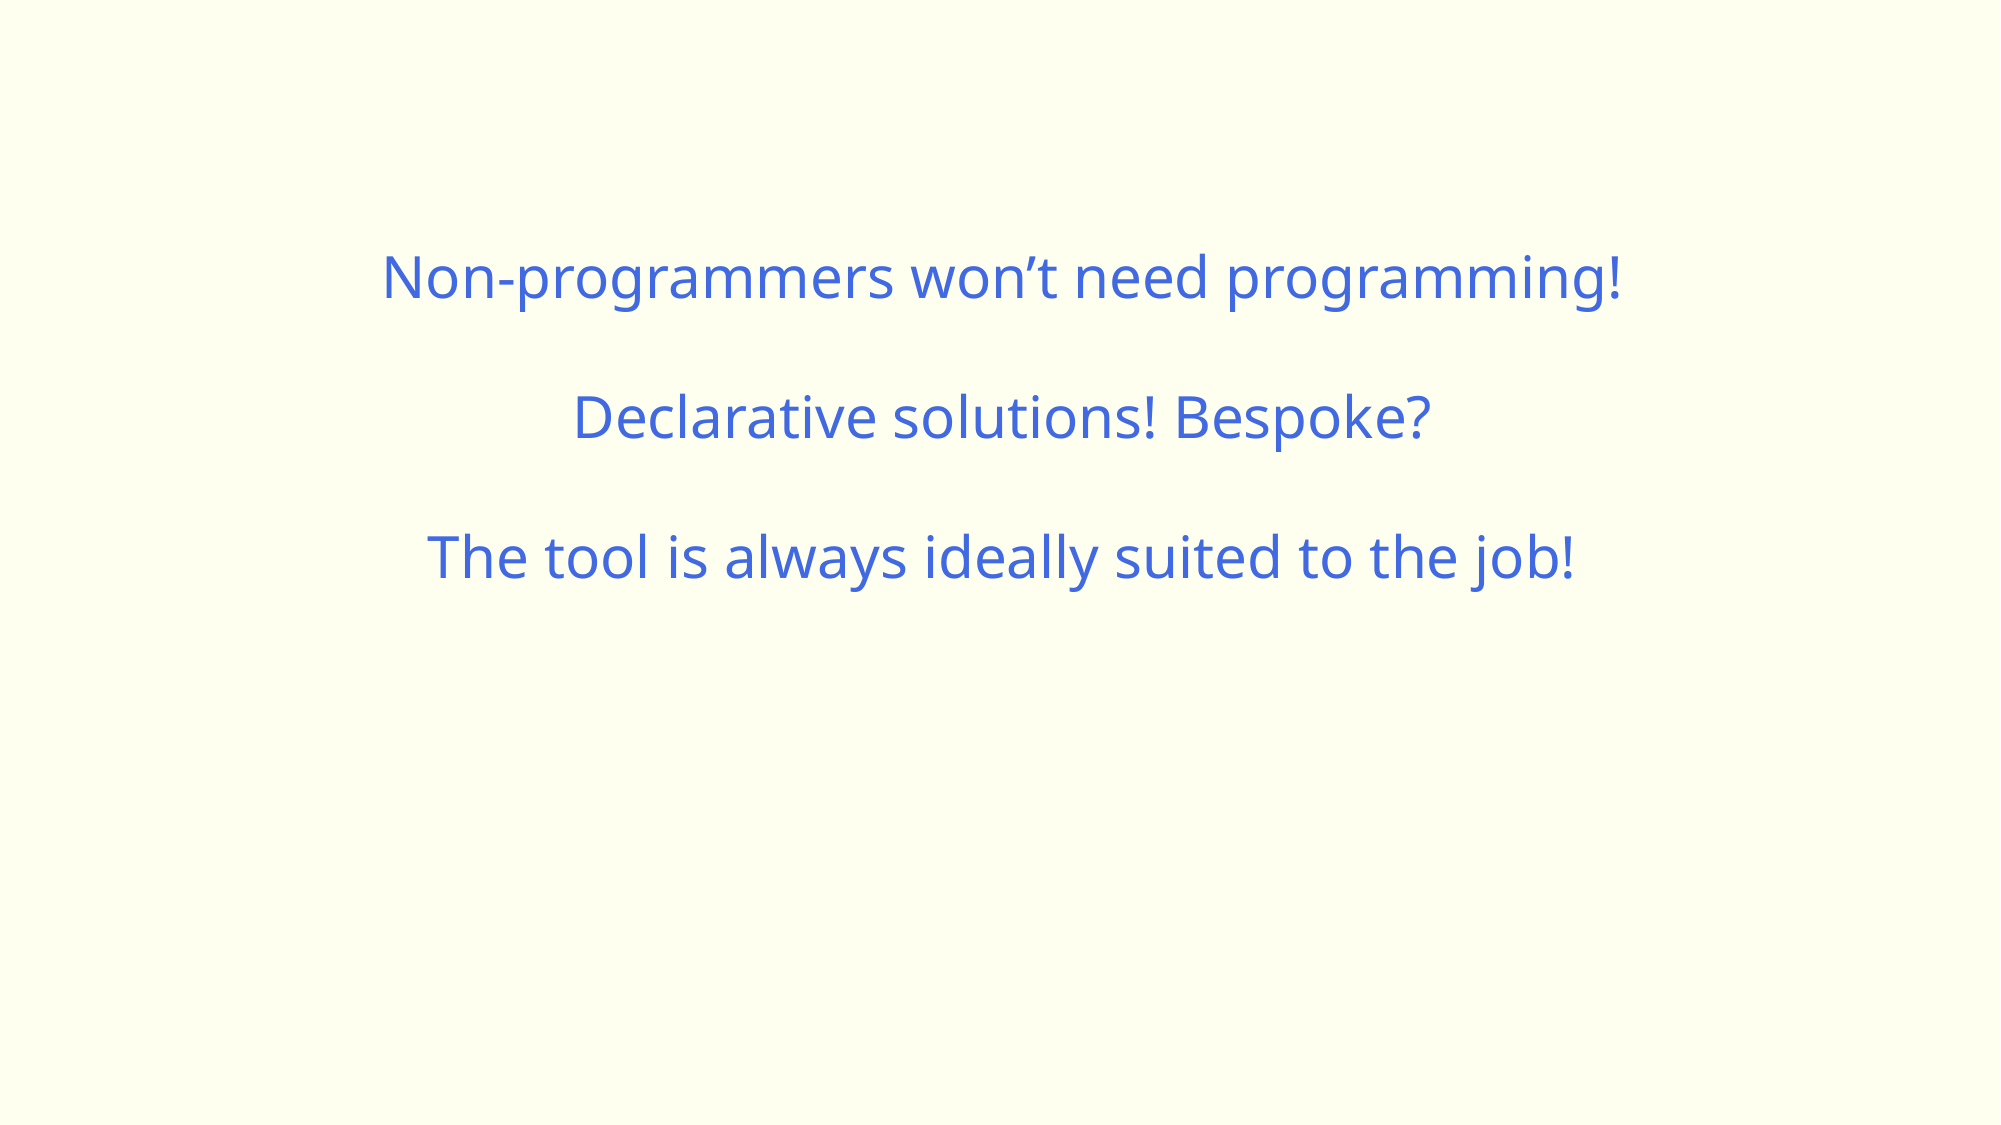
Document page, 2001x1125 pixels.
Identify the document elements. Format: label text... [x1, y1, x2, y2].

list Non-programmers won’t need programming! Declarative solutions! Bespoke? The tool is always ideally suited to the job! [31, 29, 1974, 1020]
